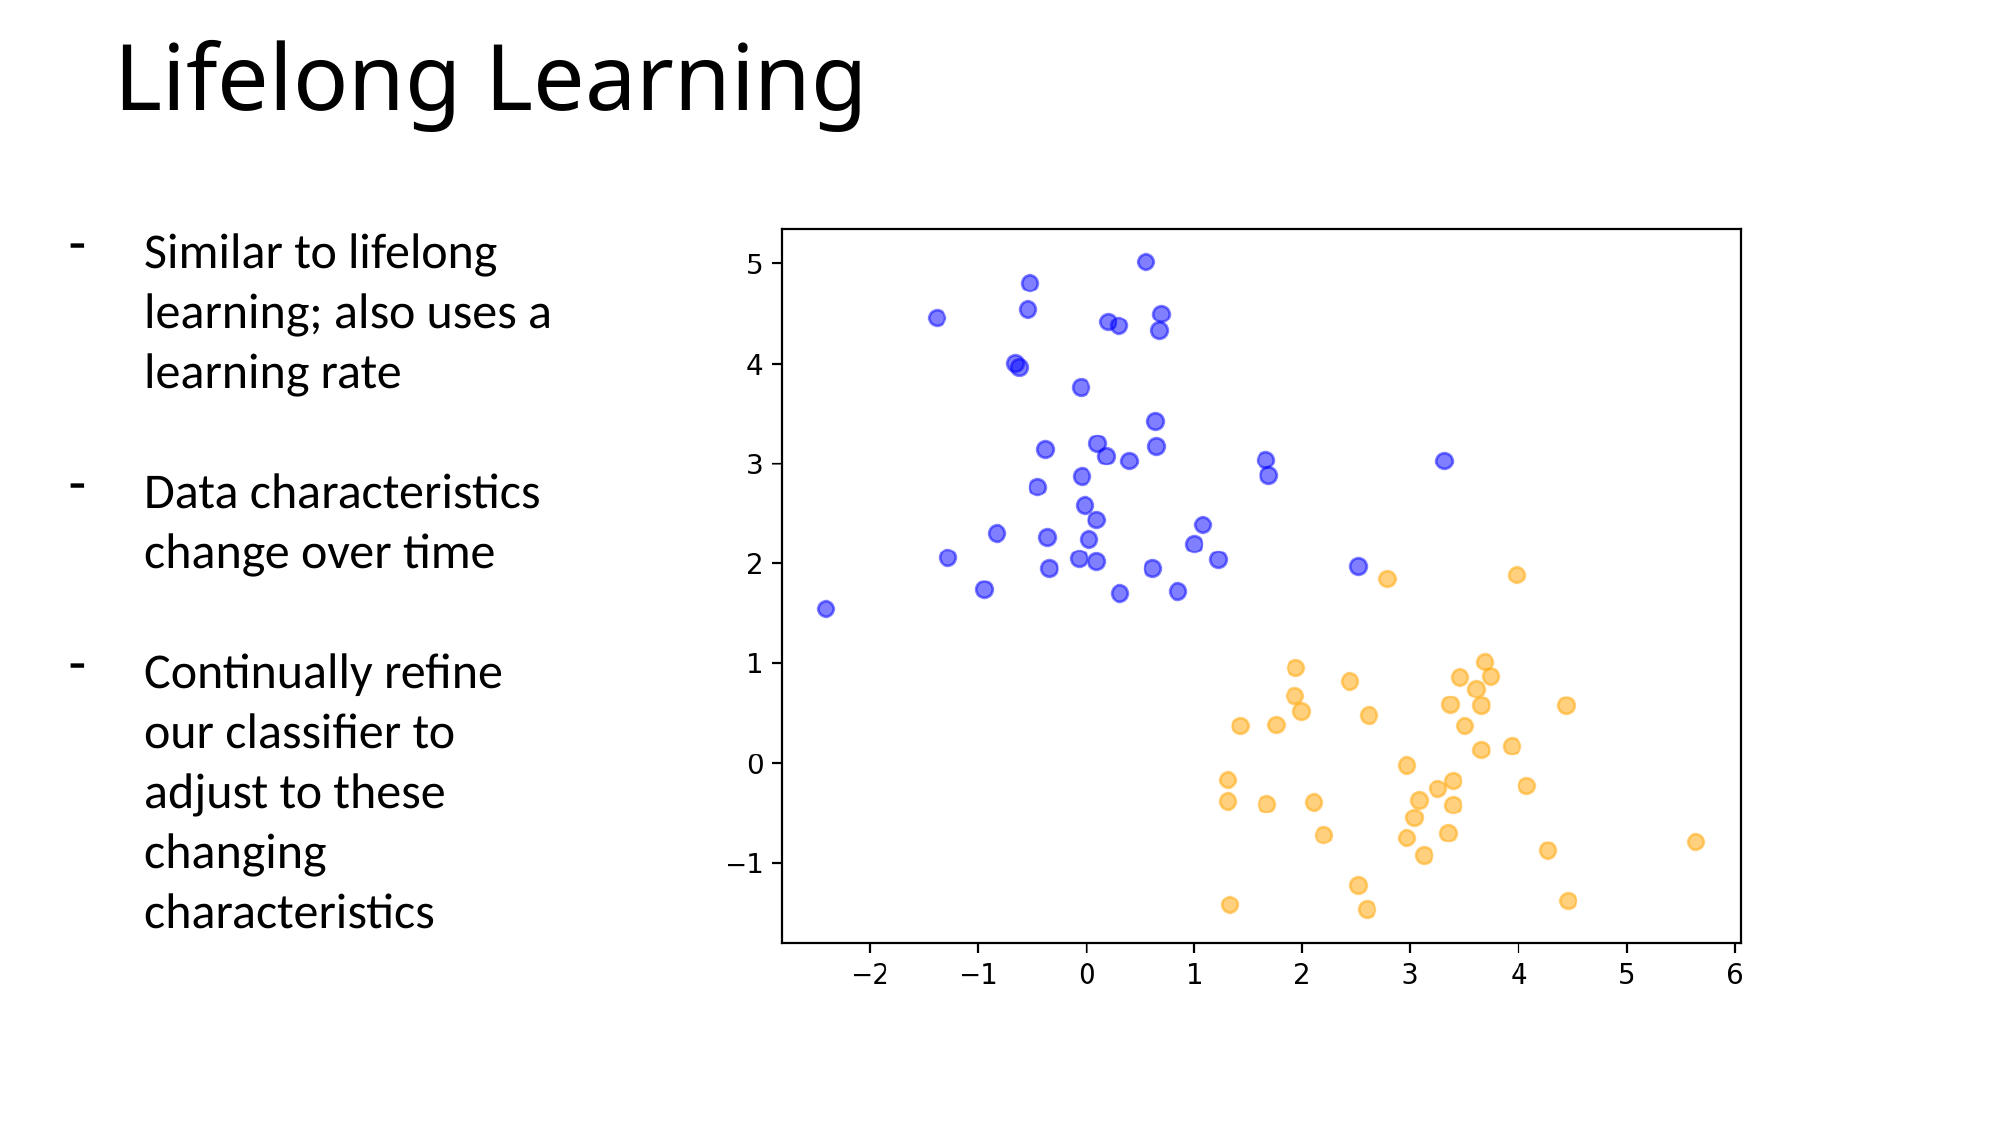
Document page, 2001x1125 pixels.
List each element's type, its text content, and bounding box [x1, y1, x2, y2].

text_box Similar to lifelong learning; also uses a learning rate Data characteristics change over time Continually refine our classifier to adjust to these changing characteristics [54, 211, 569, 947]
title Lifelong Learning [99, 23, 1900, 212]
picture [627, 117, 1864, 1045]
